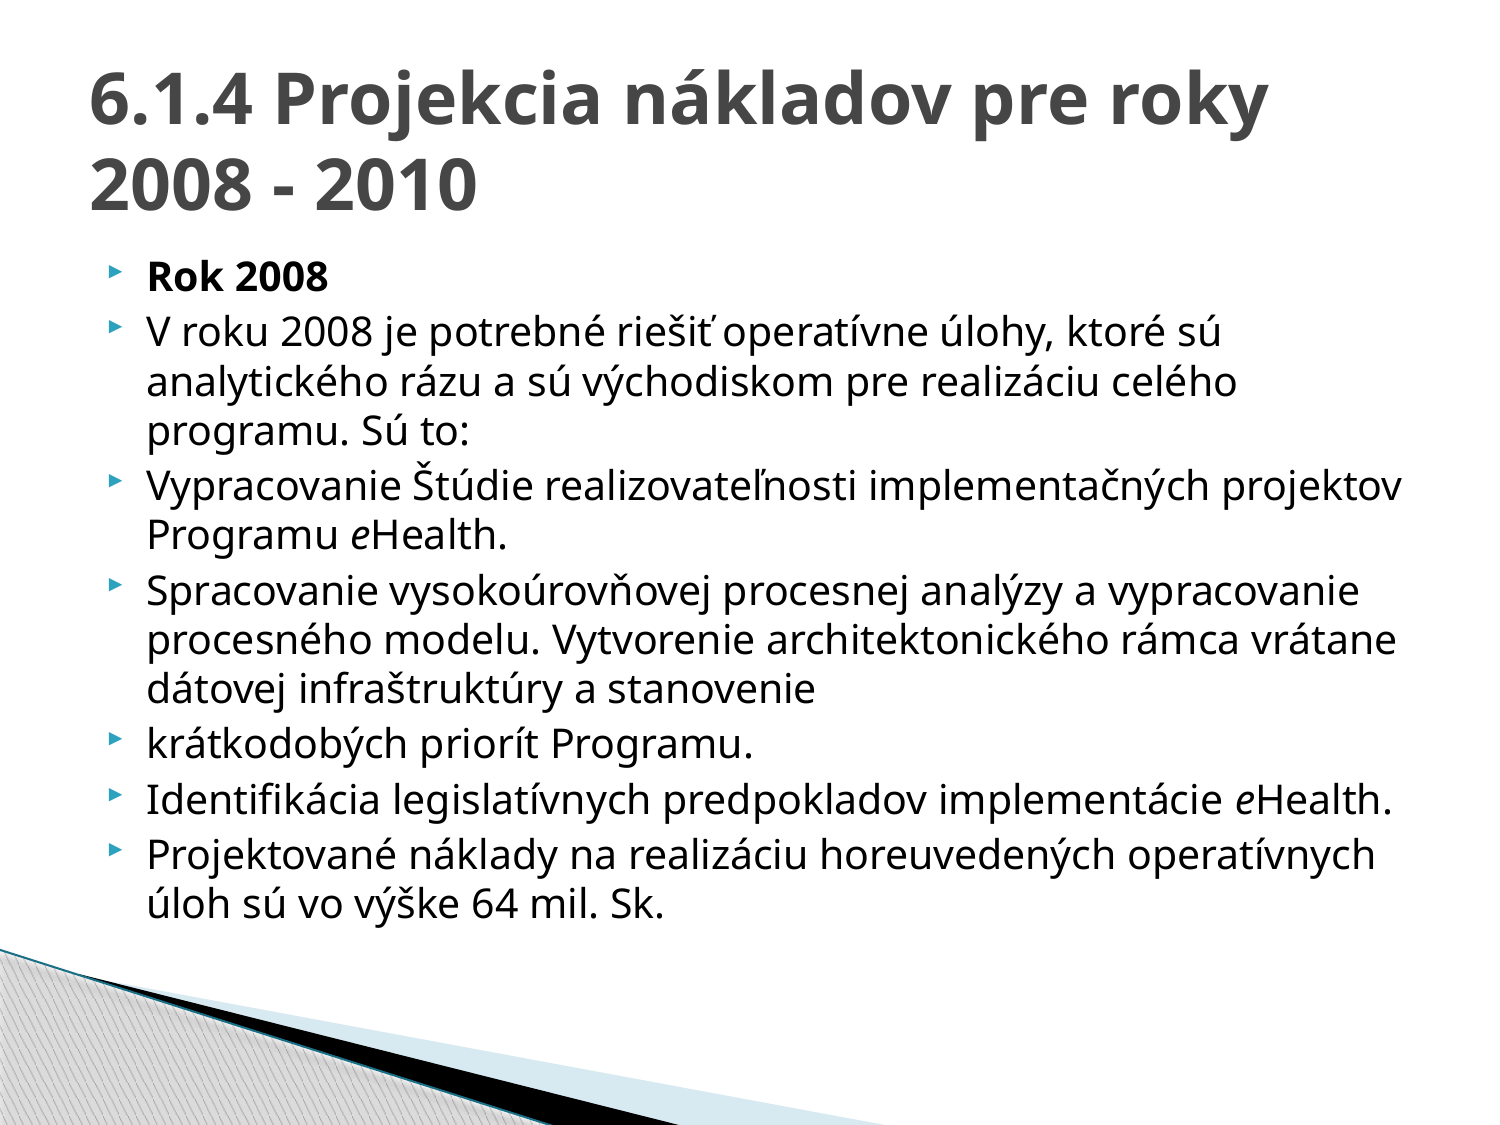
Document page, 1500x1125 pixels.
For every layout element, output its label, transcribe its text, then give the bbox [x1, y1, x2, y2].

list Rok 2008 V roku 2008 je potrebné riešiť operatívne úlohy, ktoré sú analytického rázu a sú východiskom pre realizáciu celého programu. Sú to: Vypracovanie Štúdie realizovateľnosti implementačných projektov Programu eHealth. Spracovanie vysokoúrovňovej procesnej analýzy a vypracovanie procesného modelu. Vytvorenie architektonického rámca vrátane dátovej infraštruktúry a stanovenie krátkodobých priorít Programu. Identifikácia legislatívnych predpokladov implementácie eHealth. Projektované náklady na realizáciu horeuvedených operatívnych úloh sú vo výške 64 mil. Sk. [75, 243, 1425, 986]
title 6.1.4 Projekcia nákladov pre roky 2008 ‐ 2010 [75, 45, 1425, 233]
